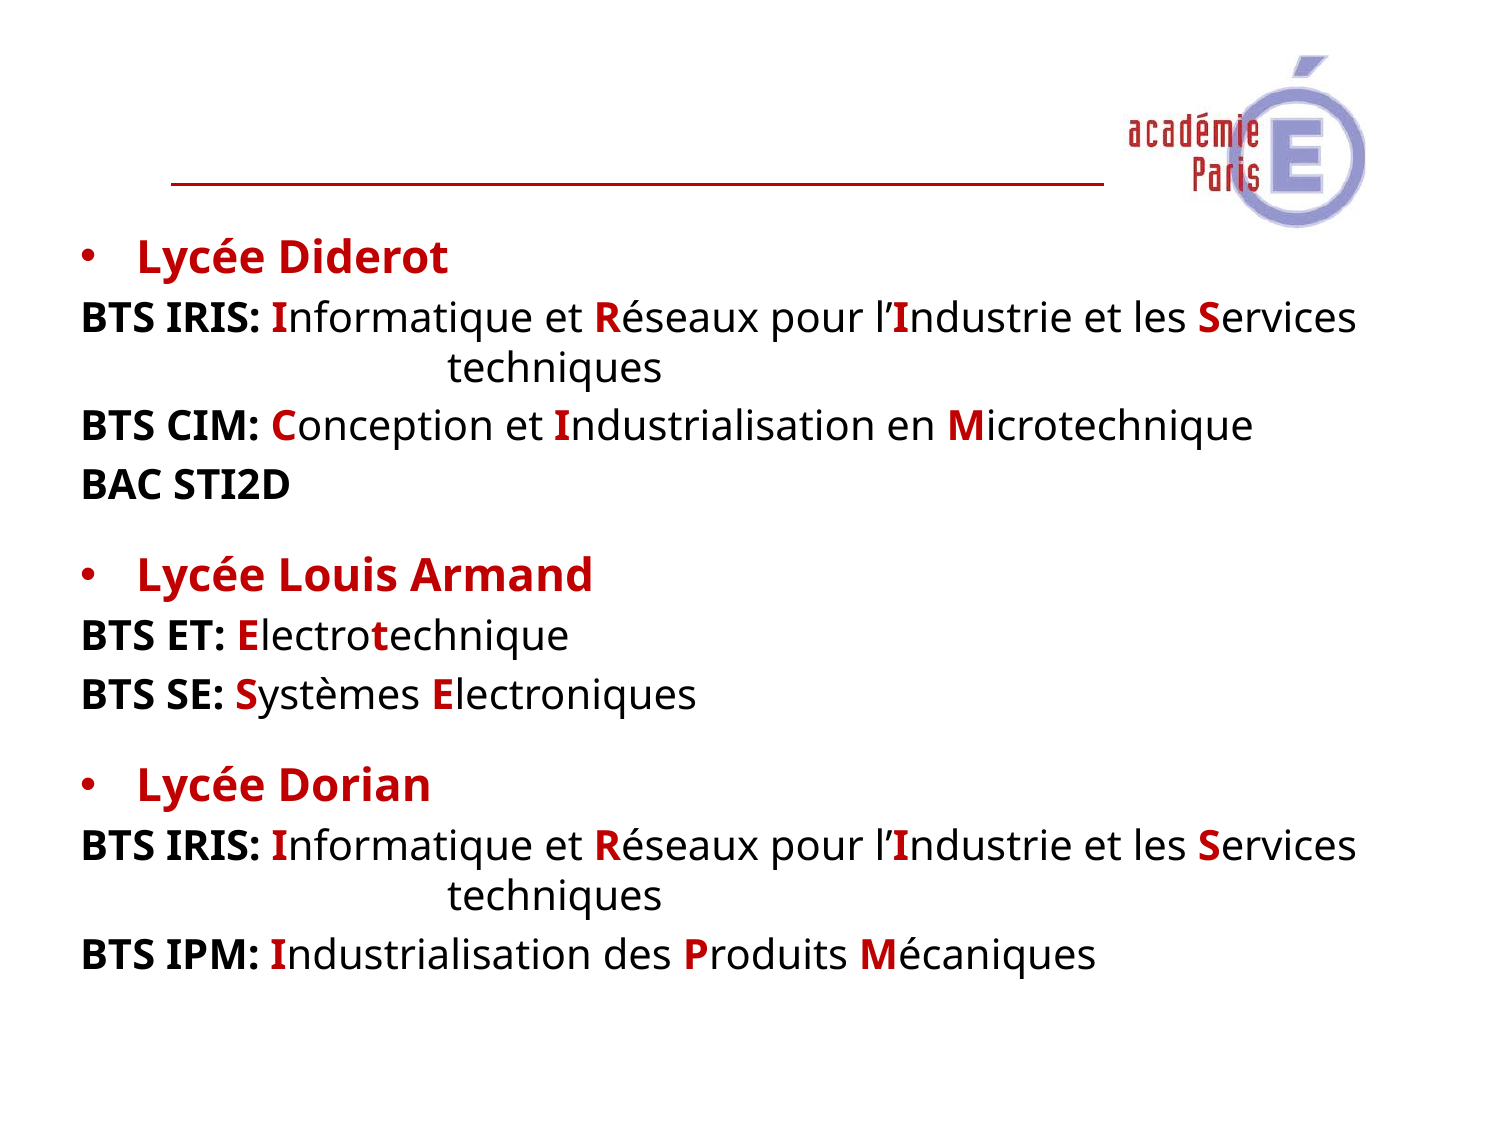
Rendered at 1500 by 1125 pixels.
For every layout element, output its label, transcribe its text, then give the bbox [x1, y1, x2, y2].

list Lycée Diderot BTS IRIS: Informatique et Réseaux pour l’Industrie et les Services techniques BTS CIM: Conception et Industrialisation en Microtechnique BAC STI2D Lycée Louis Armand BTS ET: Electrotechnique BTS SE: Systèmes Electroniques Lycée Dorian BTS IRIS: Informatique et Réseaux pour l’Industrie et les Services techniques BTS IPM: Industrialisation des Produits Mécaniques [64, 219, 1500, 1125]
picture [1123, 54, 1367, 232]
